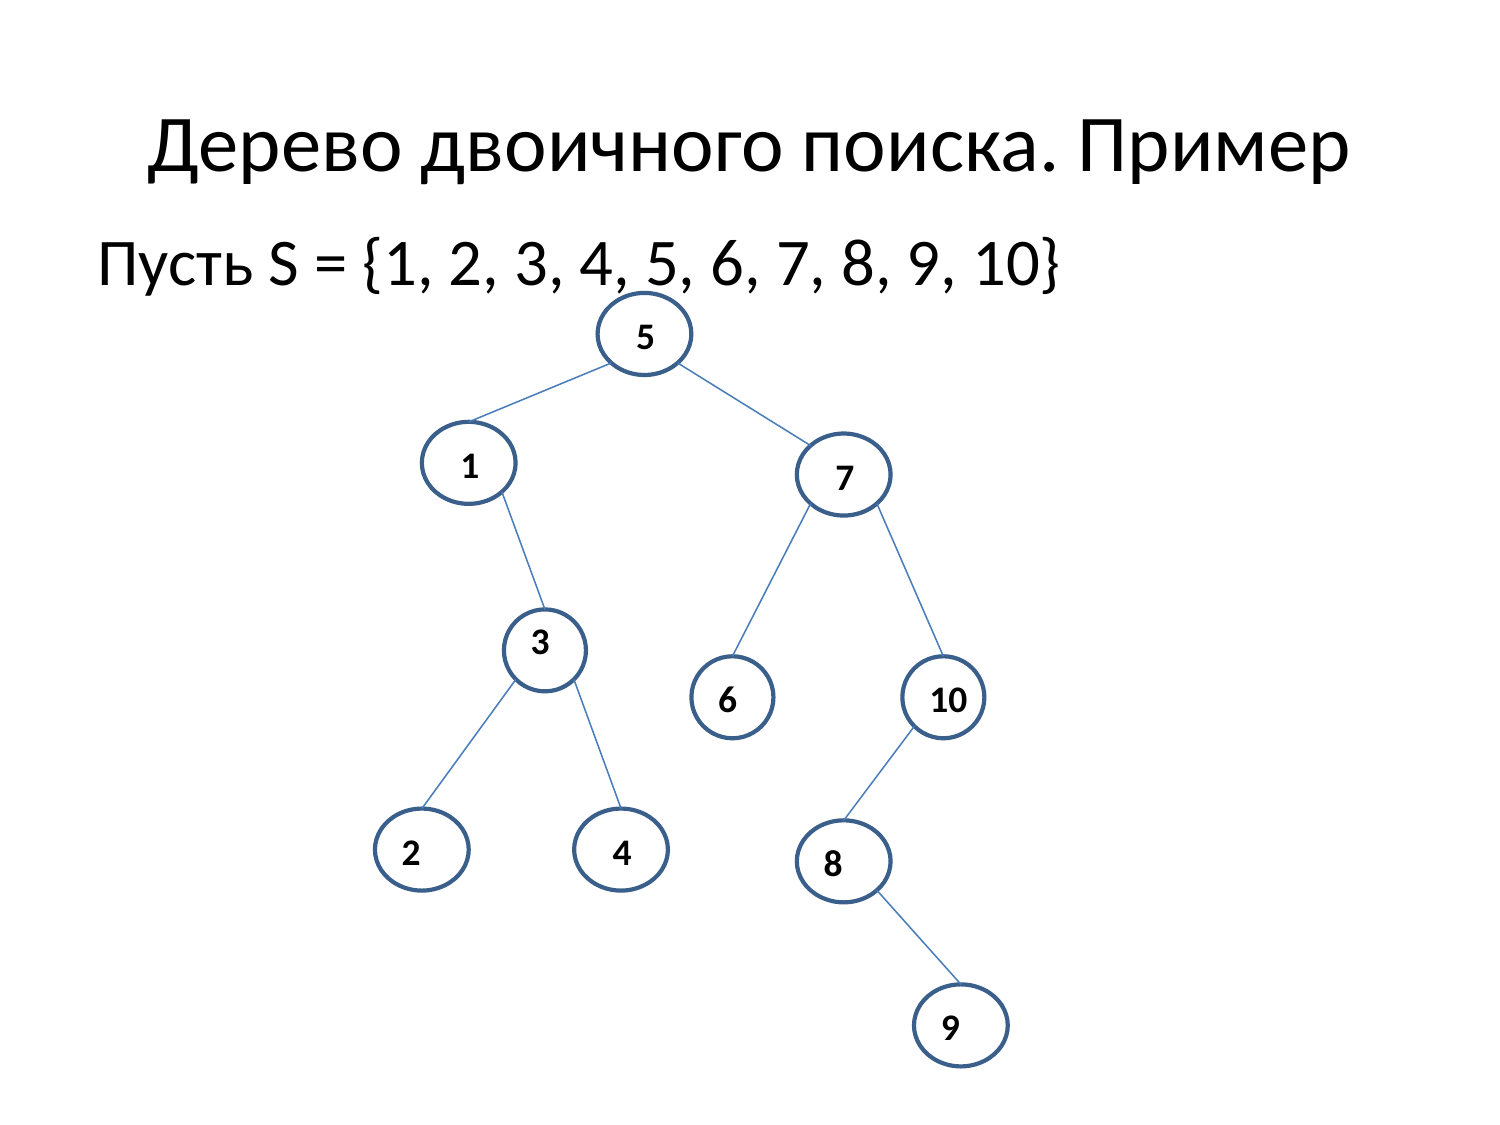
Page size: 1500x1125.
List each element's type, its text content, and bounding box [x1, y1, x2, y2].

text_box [871, 895, 967, 980]
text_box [702, 337, 786, 471]
text_box 1 [445, 433, 495, 494]
text_box 4 [597, 820, 647, 880]
text_box 5 [621, 304, 671, 365]
text_box [794, 818, 893, 905]
text_box 7 [820, 445, 870, 505]
text_box [572, 806, 671, 893]
text_box 6 [703, 667, 753, 728]
list Пусть S = {1, 2, 3, 4, 5, 6, 7, 8, 9, 10} [82, 210, 1432, 324]
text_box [532, 720, 663, 768]
text_box [689, 654, 776, 741]
text_box [900, 654, 975, 727]
text_box [911, 982, 1010, 1069]
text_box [403, 696, 534, 792]
text_box [794, 431, 893, 518]
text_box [831, 737, 927, 809]
text_box 8 [808, 831, 858, 892]
text_box [501, 612, 589, 694]
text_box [833, 546, 987, 614]
text_box [983, 680, 987, 715]
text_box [464, 528, 583, 573]
text_box [419, 419, 517, 506]
text_box [372, 806, 471, 893]
text_box 2 [386, 820, 436, 880]
text_box 3 [515, 609, 565, 670]
text_box [914, 728, 974, 741]
text_box 10 [914, 667, 983, 728]
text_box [694, 540, 849, 620]
text_box 9 [926, 996, 975, 1056]
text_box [510, 320, 570, 464]
title Дерево двоичного поиска. Пример [75, 45, 1425, 233]
text_box [595, 290, 694, 378]
